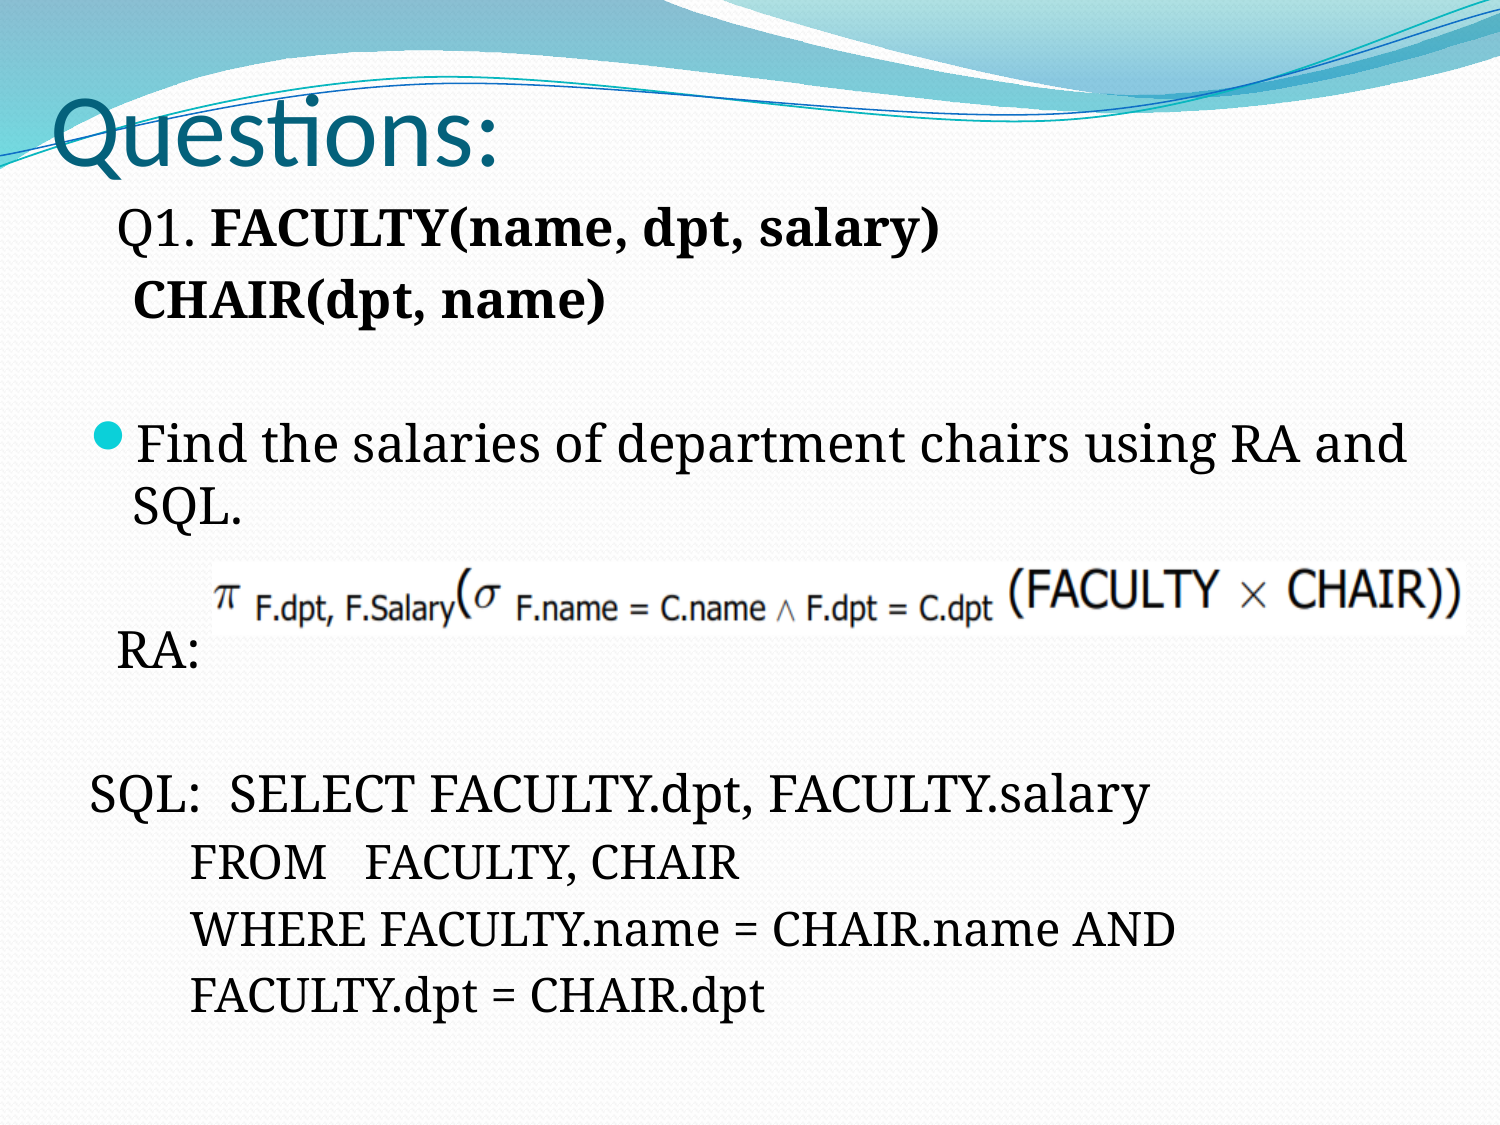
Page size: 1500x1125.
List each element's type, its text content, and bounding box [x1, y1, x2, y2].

picture [212, 562, 1466, 635]
list Q1. FACULTY(name, dpt, salary) CHAIR(dpt, name) Find the salaries of department chairs using RA and SQL. RA: SQL: SELECT FACULTY.dpt, FACULTY.salary FROM FACULTY, CHAIR WHERE FACULTY.name = CHAIR.name AND FACULTY.dpt = CHAIR.dpt [75, 187, 1425, 1038]
title Questions: [50, 0, 1400, 188]
